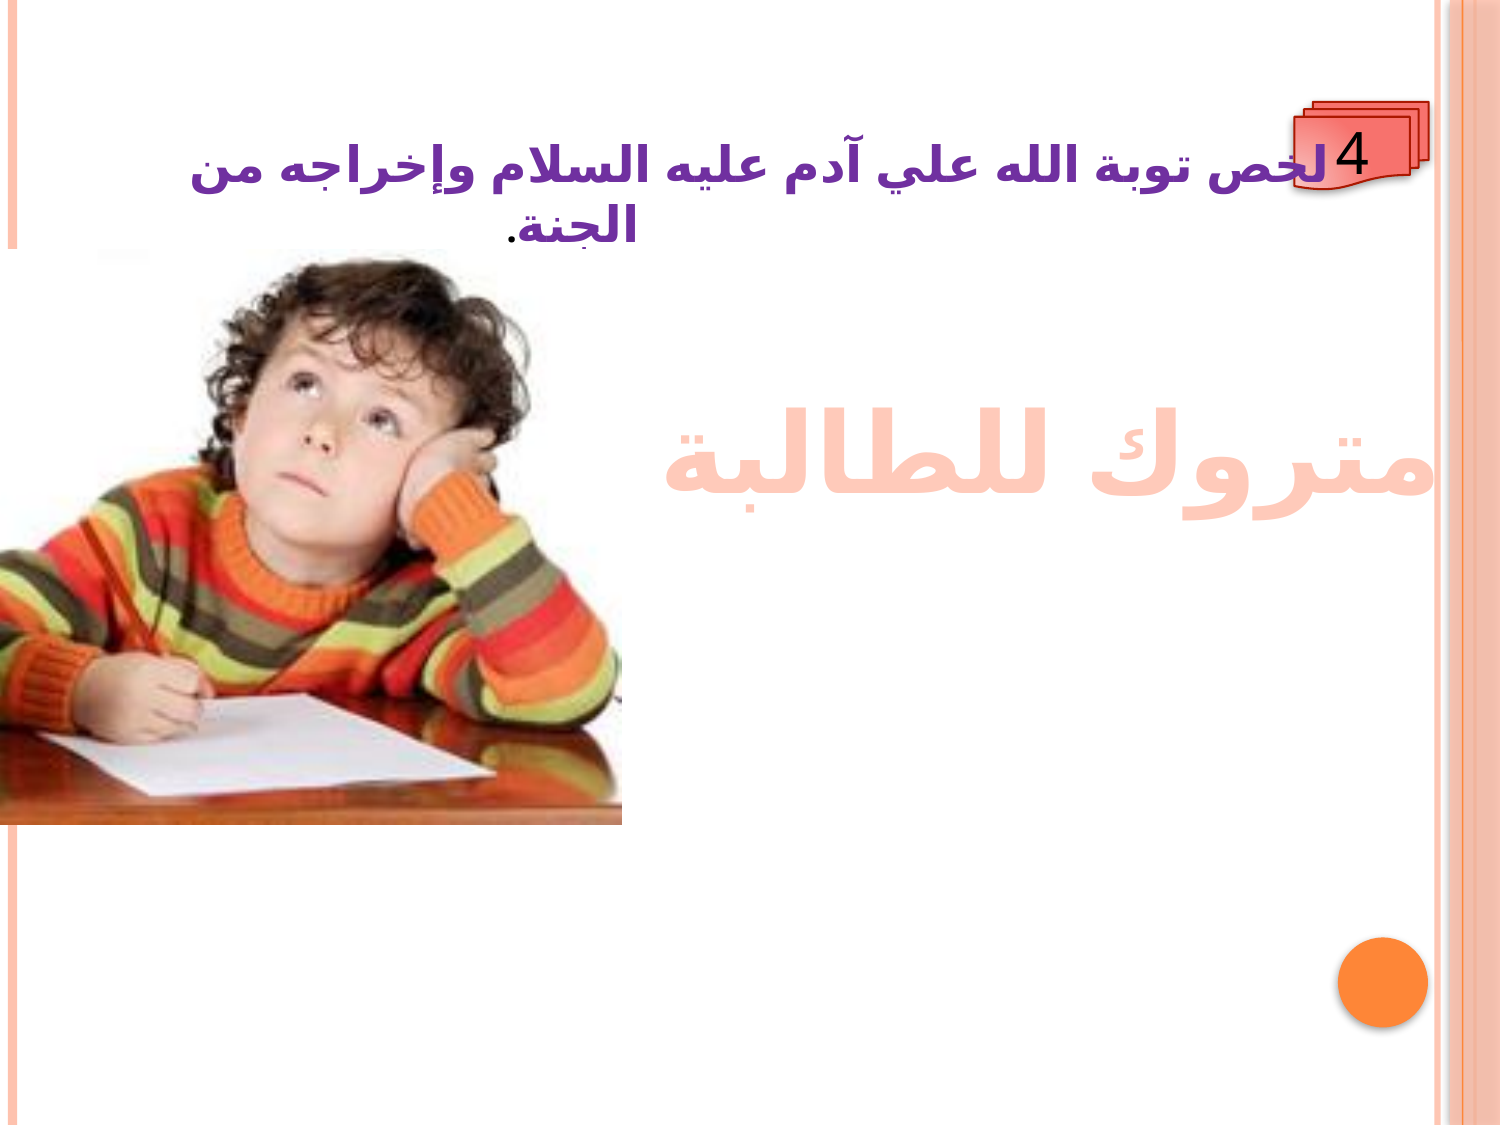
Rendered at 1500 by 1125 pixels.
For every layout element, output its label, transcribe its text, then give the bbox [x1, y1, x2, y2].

text_box 4 [1293, 100, 1430, 177]
picture [0, 249, 623, 826]
text_box لخص توبة الله علي آدم عليه السلام وإخراجه من الجنة. [174, 124, 1400, 260]
text_box متروك للطالبة [644, 373, 1459, 524]
